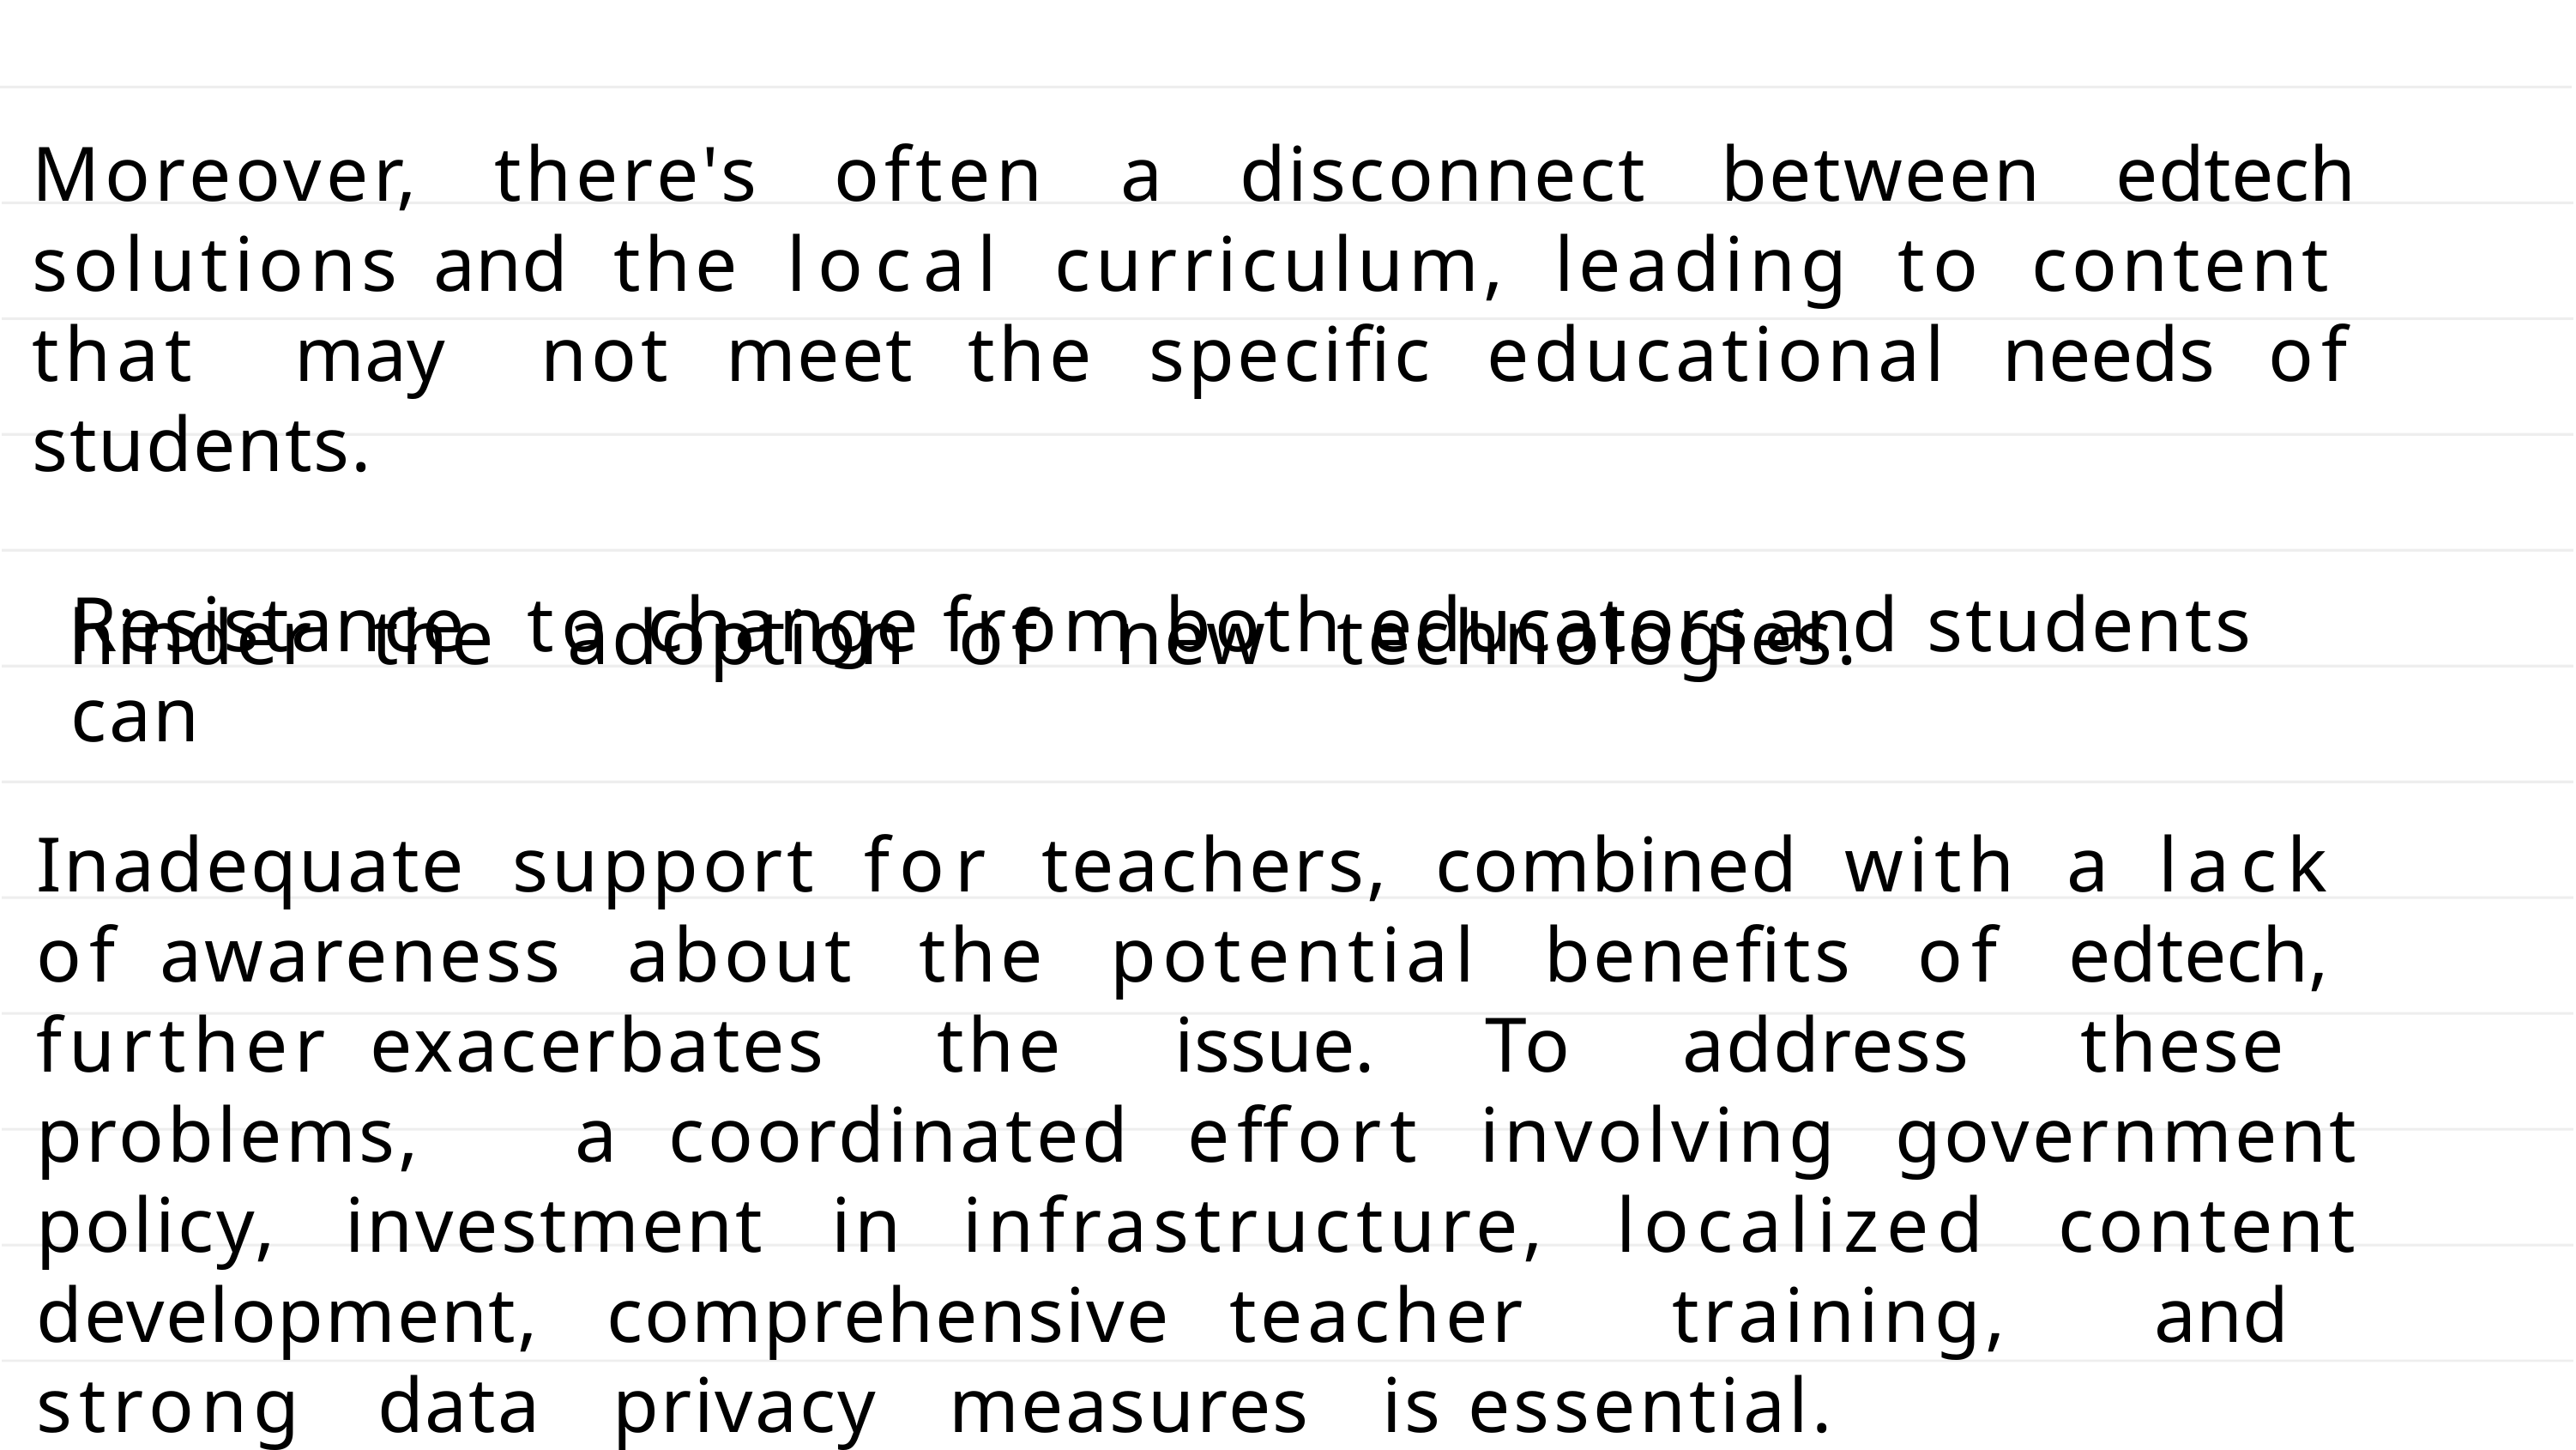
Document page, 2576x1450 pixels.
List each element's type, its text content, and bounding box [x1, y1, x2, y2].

text_box Inadequate support for teachers, combined with a lack of awareness about the potential benefits of edtech, further exacerbates the issue. To address these problems, a coordinated effort involving government policy, investment in infrastructure, localized content development, comprehensive teacher training, and strong data privacy measures is essential. [34, 815, 2362, 1447]
text_box hinder the adoption of new technologies. [0, 588, 1909, 680]
text_box Moreover, there's often a disconnect between edtech solutions and the local curriculum, leading to content that may not meet the specific educational needs of students. Resistance to change from both educators and students can [30, 124, 2357, 758]
